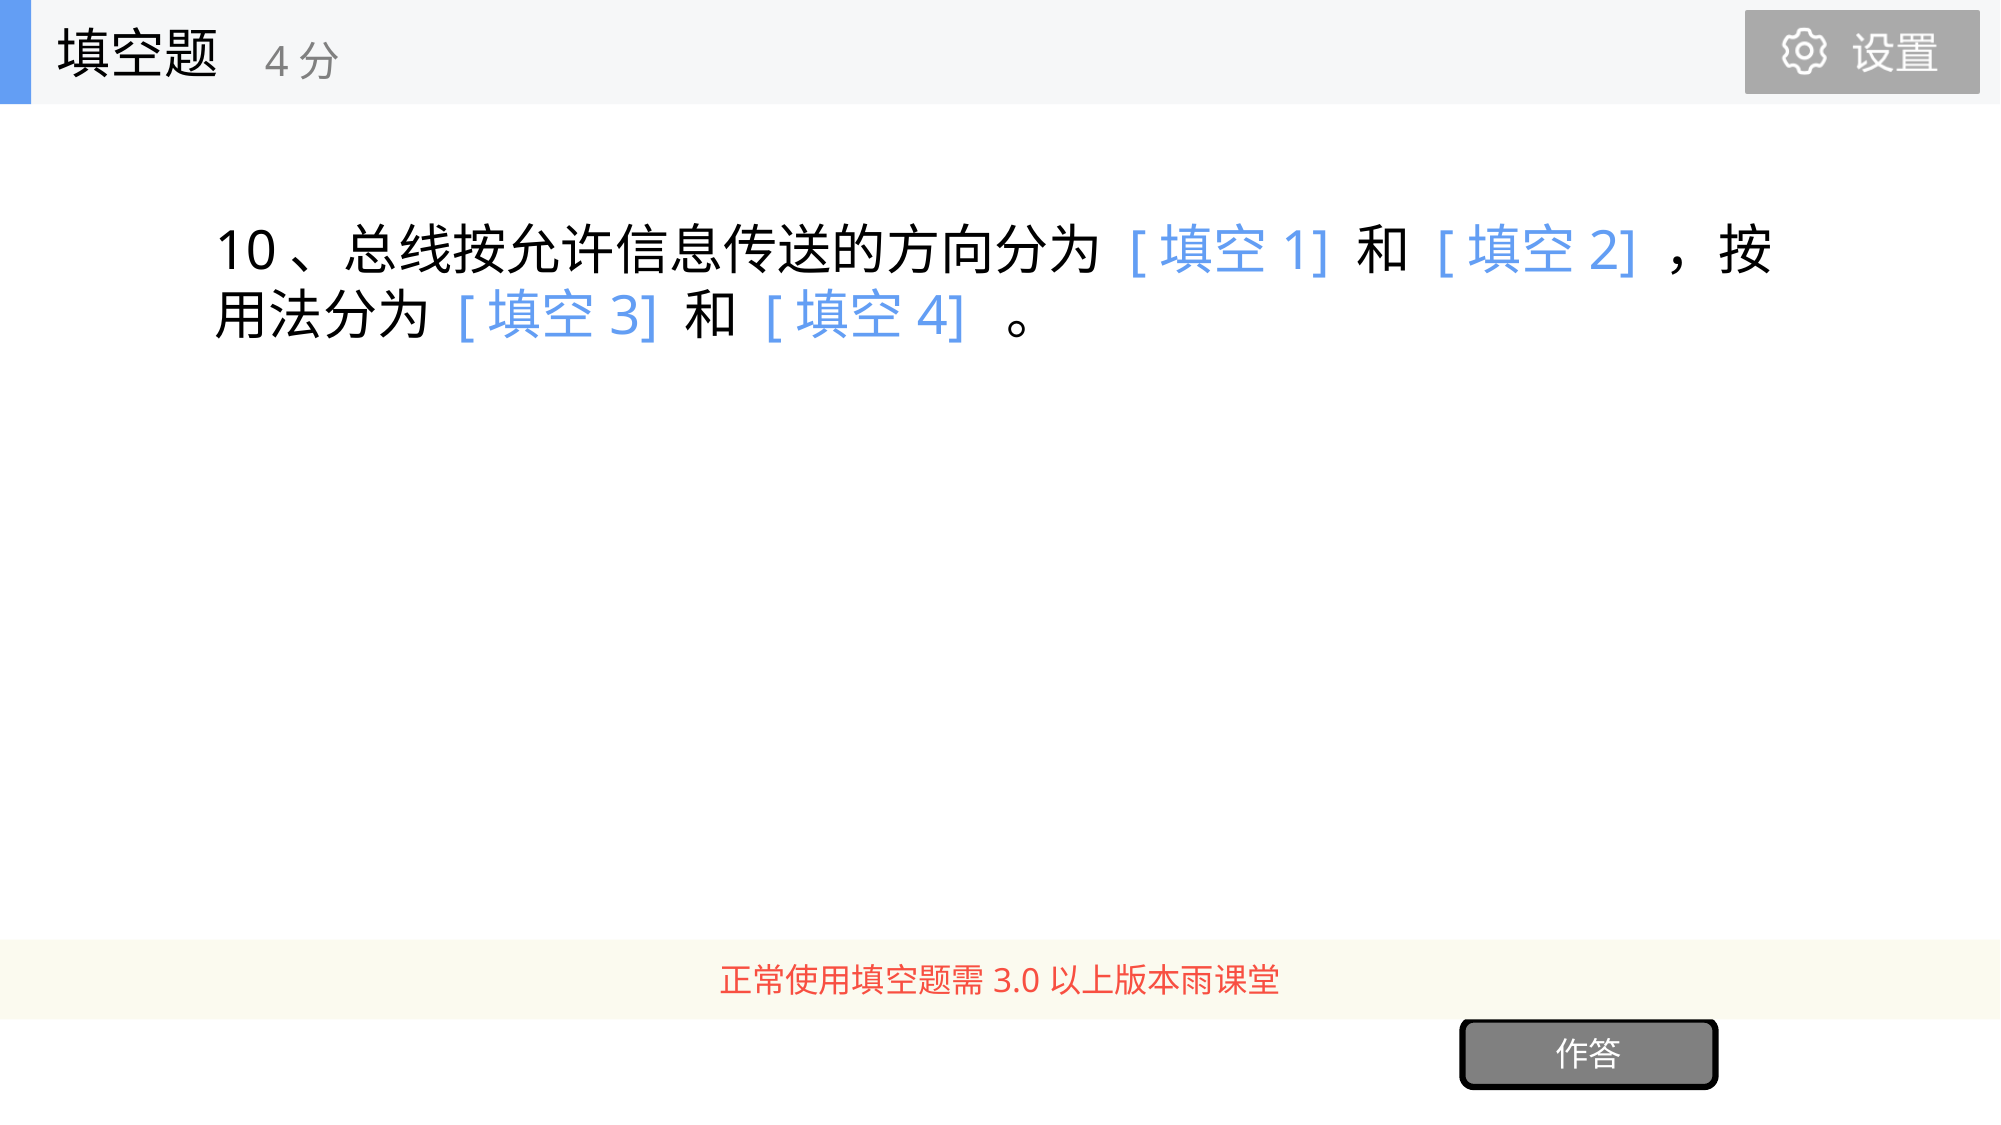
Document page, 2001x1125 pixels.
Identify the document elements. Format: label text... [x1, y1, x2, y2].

picture [1745, 10, 1980, 94]
text_box 10、总线按允许信息传送的方向分为 [填空1] 和 [填空2] ，按用法分为 [填空3] 和 [填空4] 。 [200, 105, 1800, 456]
text_box 作答 [1461, 1021, 1717, 1089]
text_box 正常使用填空题需3.0以上版本雨课堂 [0, 938, 2000, 1021]
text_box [0, 0, 2000, 105]
